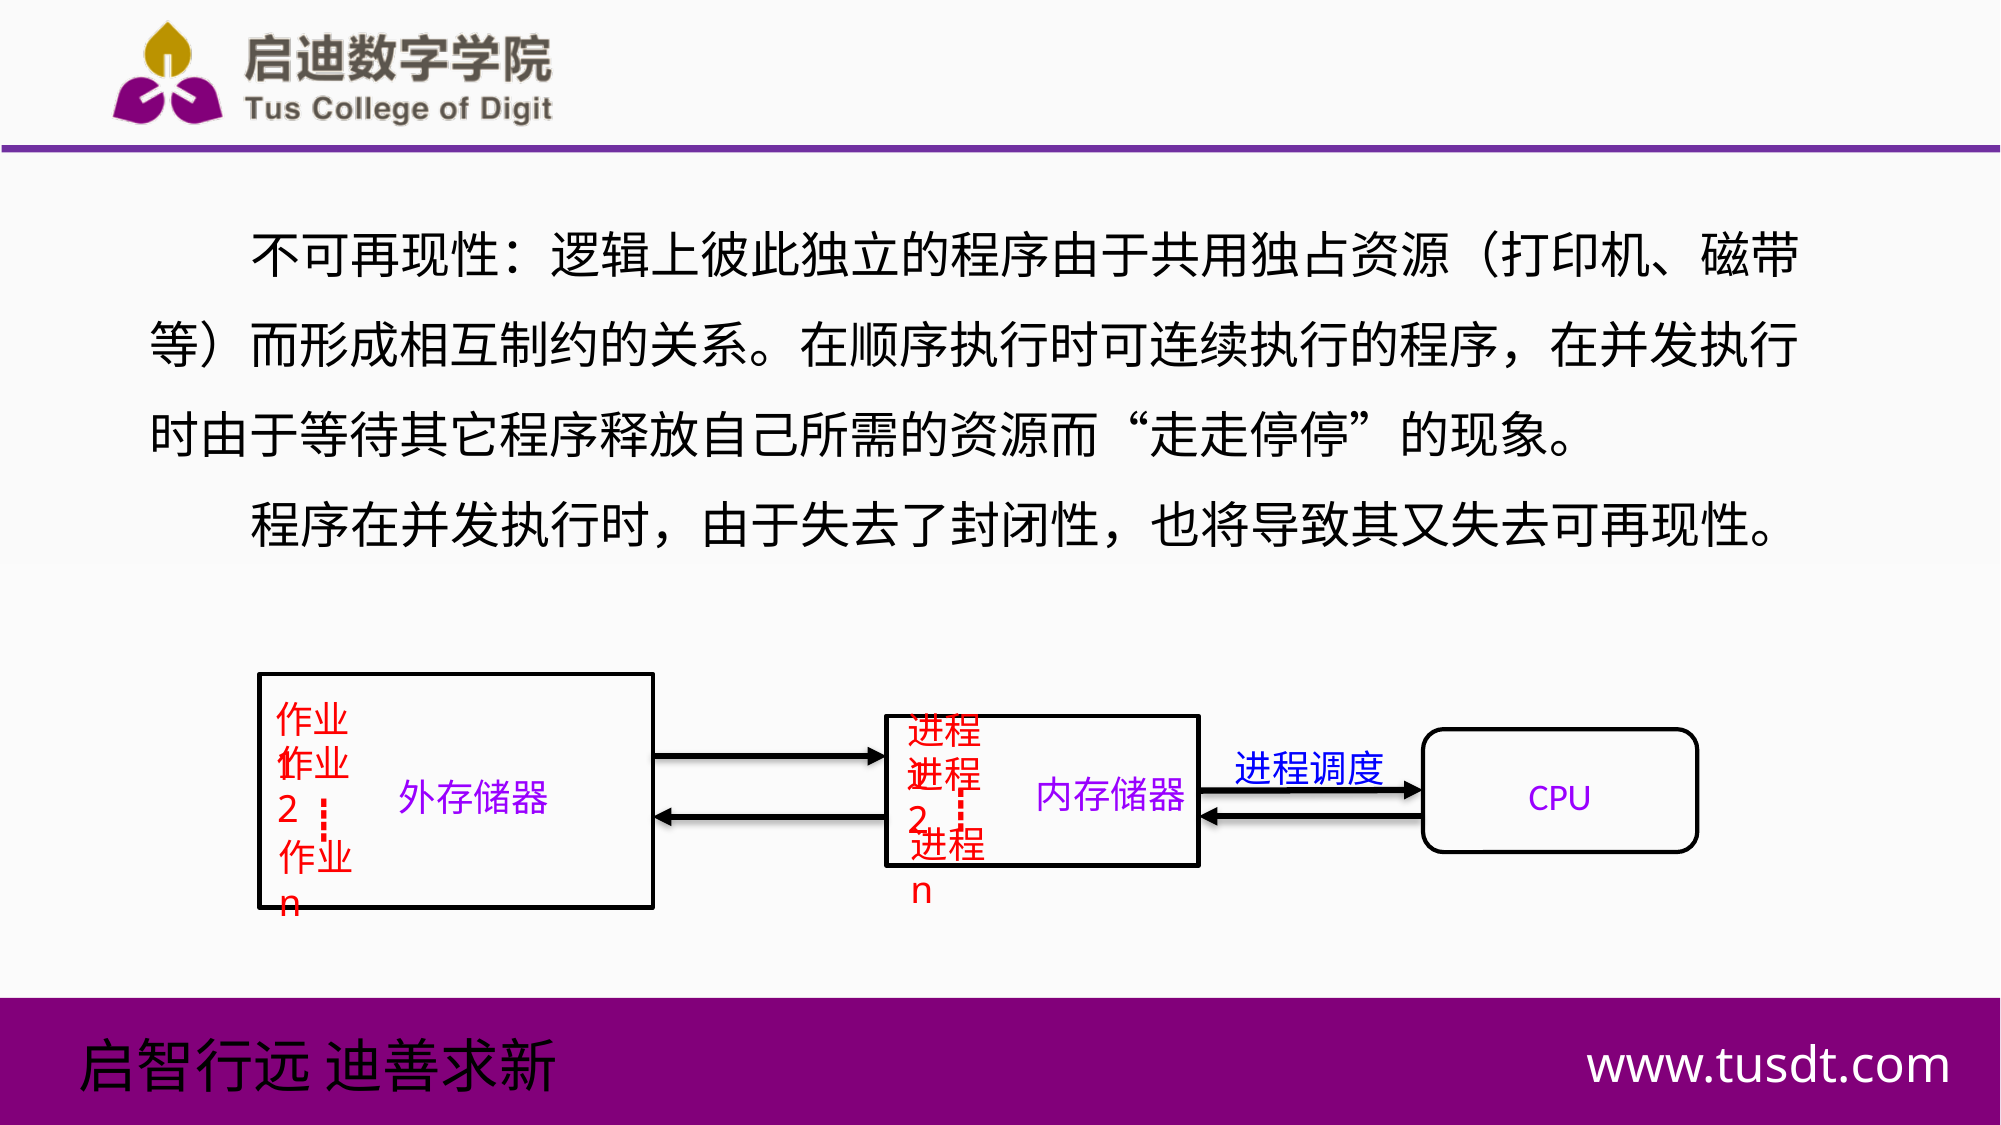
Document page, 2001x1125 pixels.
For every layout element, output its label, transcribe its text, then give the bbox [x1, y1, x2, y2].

text_box 作业2 [261, 732, 390, 837]
text_box 不可再现性：逻辑上彼此独立的程序由于共用独占资源（打印机、磁带等）而形成相互制约的关系。在顺序执行时可连续执行的程序，在并发执行时由于等待其它程序释放自己所需的资源而“走走停停”的现象。 程序在并发执行时，由于失去了封闭性，也将导致其又失去可再现性。 [135, 186, 1863, 562]
text_box [257, 672, 655, 910]
text_box [884, 714, 892, 818]
text_box 进程n [895, 814, 1025, 919]
text_box ┋ [282, 789, 365, 850]
text_box 外存储器 [390, 766, 626, 827]
picture [106, 11, 562, 134]
text_box [1025, 824, 1201, 868]
text_box 进程1 [892, 699, 1021, 743]
text_box [1021, 714, 1201, 763]
text_box 进程调度 [1210, 737, 1409, 788]
text_box 进程2 [891, 743, 1021, 849]
text_box 作业n [264, 826, 393, 932]
text_box CPU [1408, 765, 1713, 826]
text_box 内存储器 [1021, 763, 1263, 824]
text_box [1420, 826, 1700, 855]
text_box [1420, 727, 1700, 765]
text_box ┋ [919, 779, 1002, 840]
text_box 作业1 [260, 688, 390, 794]
text_box [884, 823, 895, 868]
